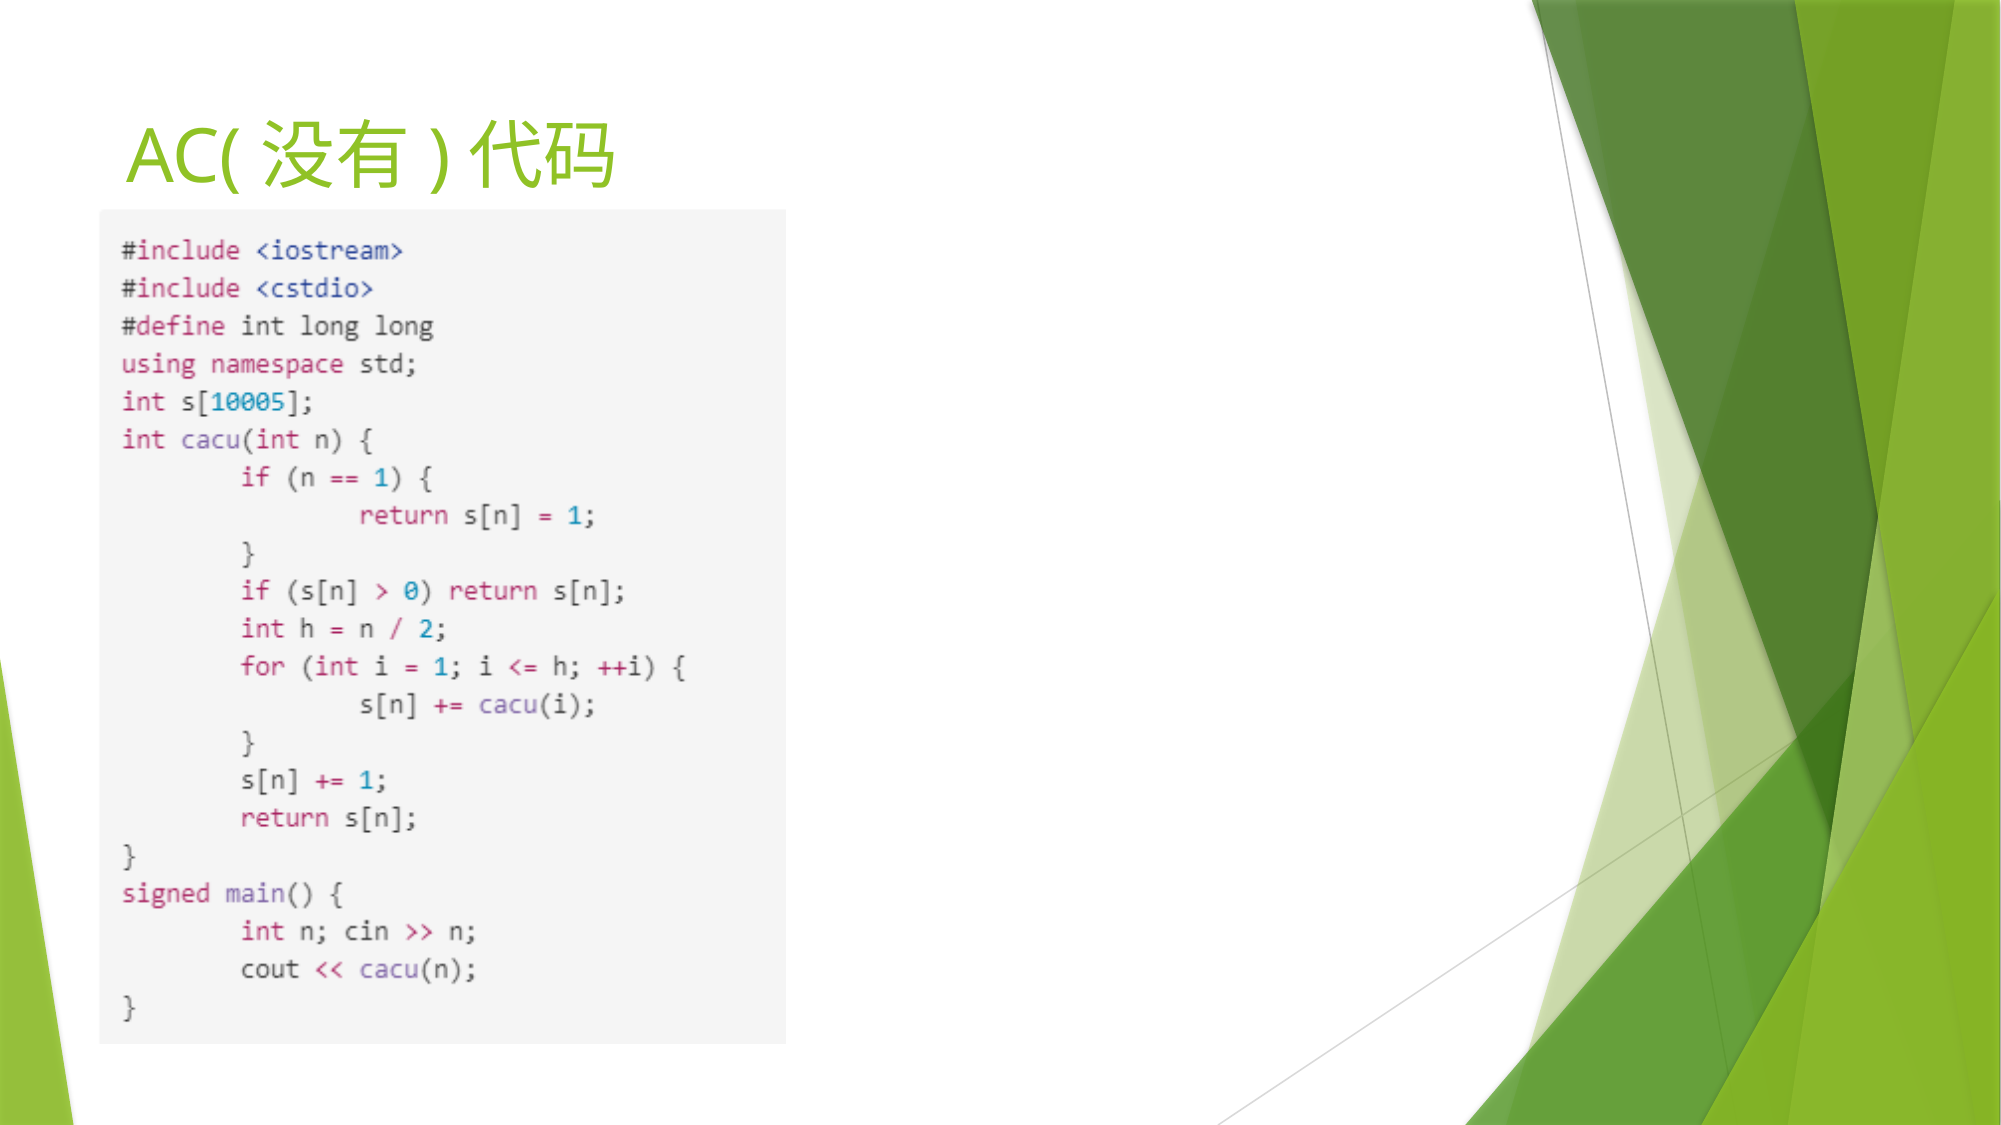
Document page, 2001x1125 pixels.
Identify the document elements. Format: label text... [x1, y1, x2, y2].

title AC(没有)代码 [111, 99, 1522, 317]
picture [87, 207, 787, 1044]
